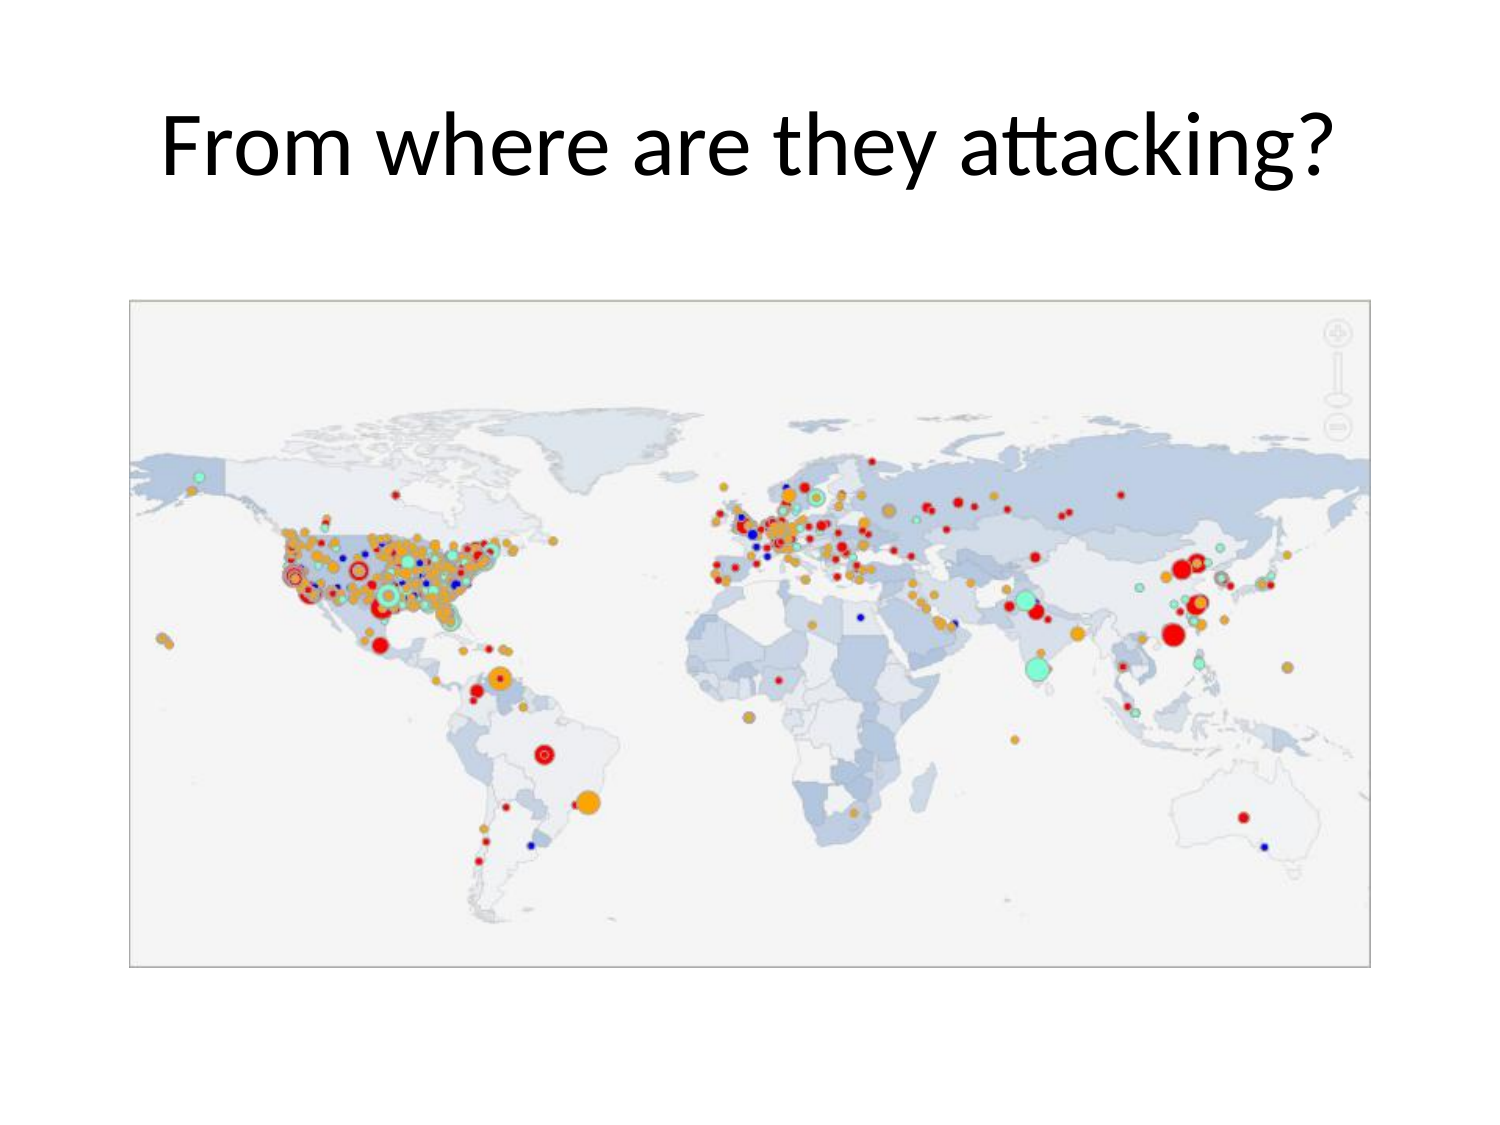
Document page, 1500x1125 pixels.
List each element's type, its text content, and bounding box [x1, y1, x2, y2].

title From where are they attacking? [75, 45, 1425, 233]
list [129, 299, 1371, 969]
